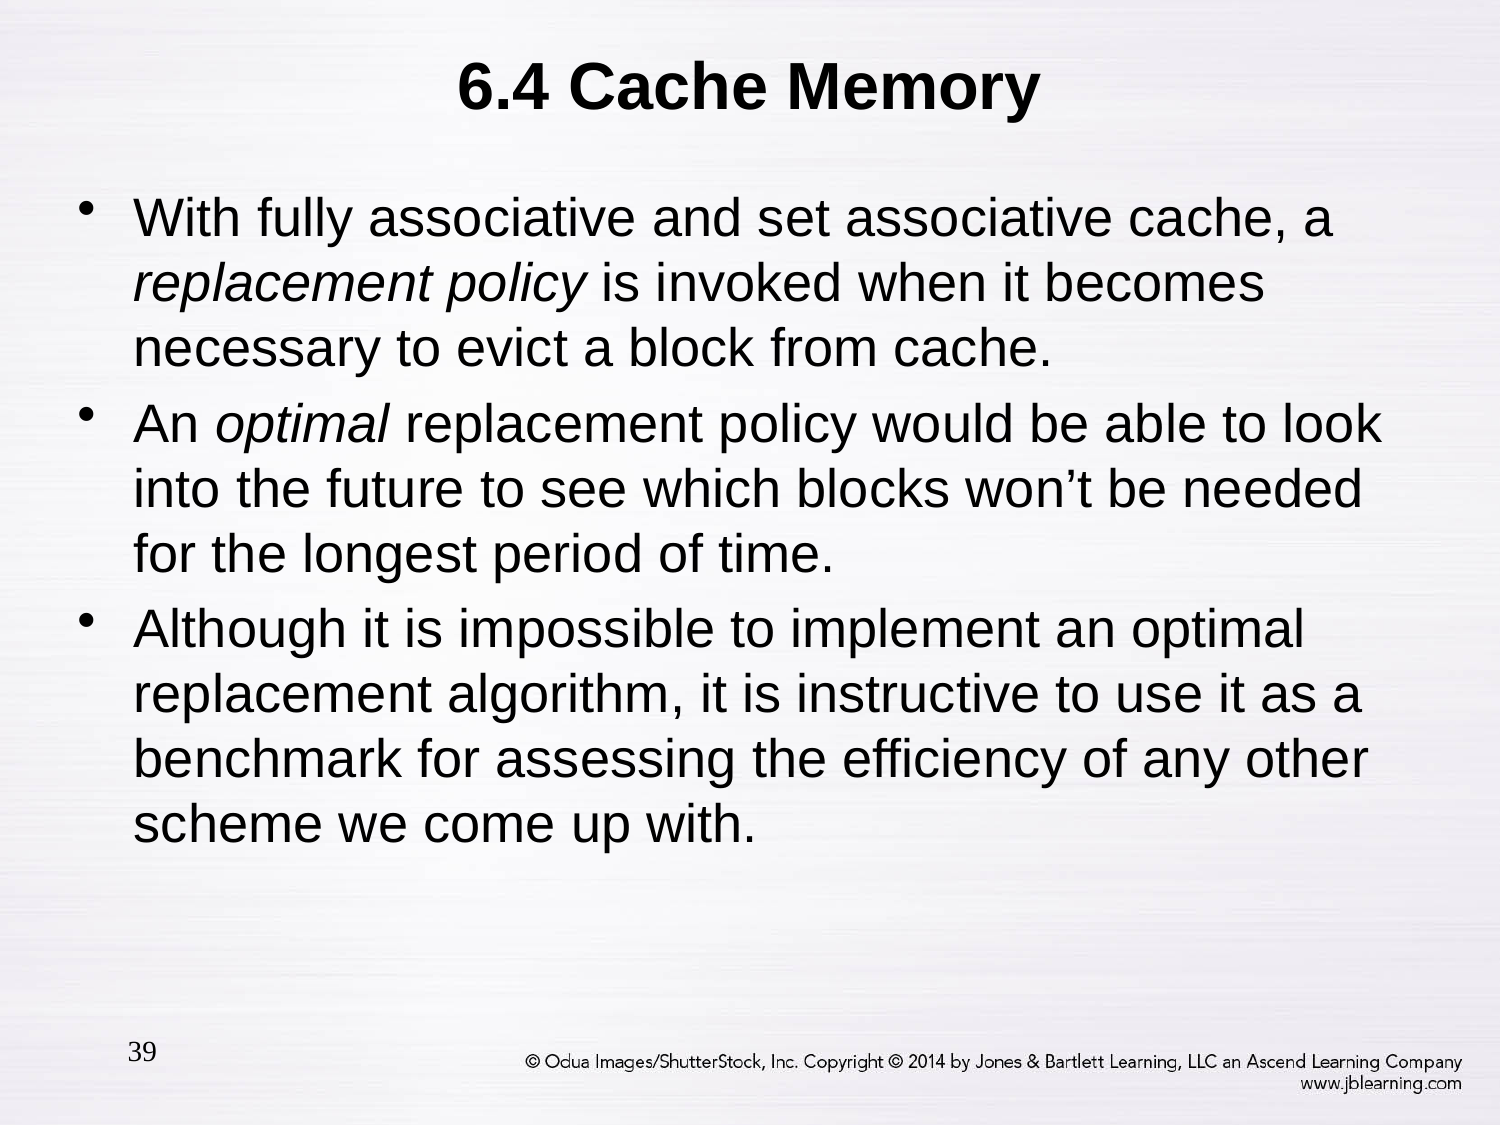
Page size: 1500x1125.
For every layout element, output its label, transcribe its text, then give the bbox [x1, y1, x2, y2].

picture [0, 0, 1500, 1125]
slide_number 39 [112, 1025, 425, 1100]
title 6.4 Cache Memory [262, 37, 1238, 128]
list With fully associative and set associative cache, a replacement policy is invoked when it becomes necessary to evict a block from cache. An optimal replacement policy would be able to look into the future to see which blocks won’t be needed for the longest period of time. Although it is impossible to implement an optimal replacement algorithm, it is instructive to use it as a benchmark for assessing the efficiency of any other scheme we come up with. [62, 174, 1425, 888]
